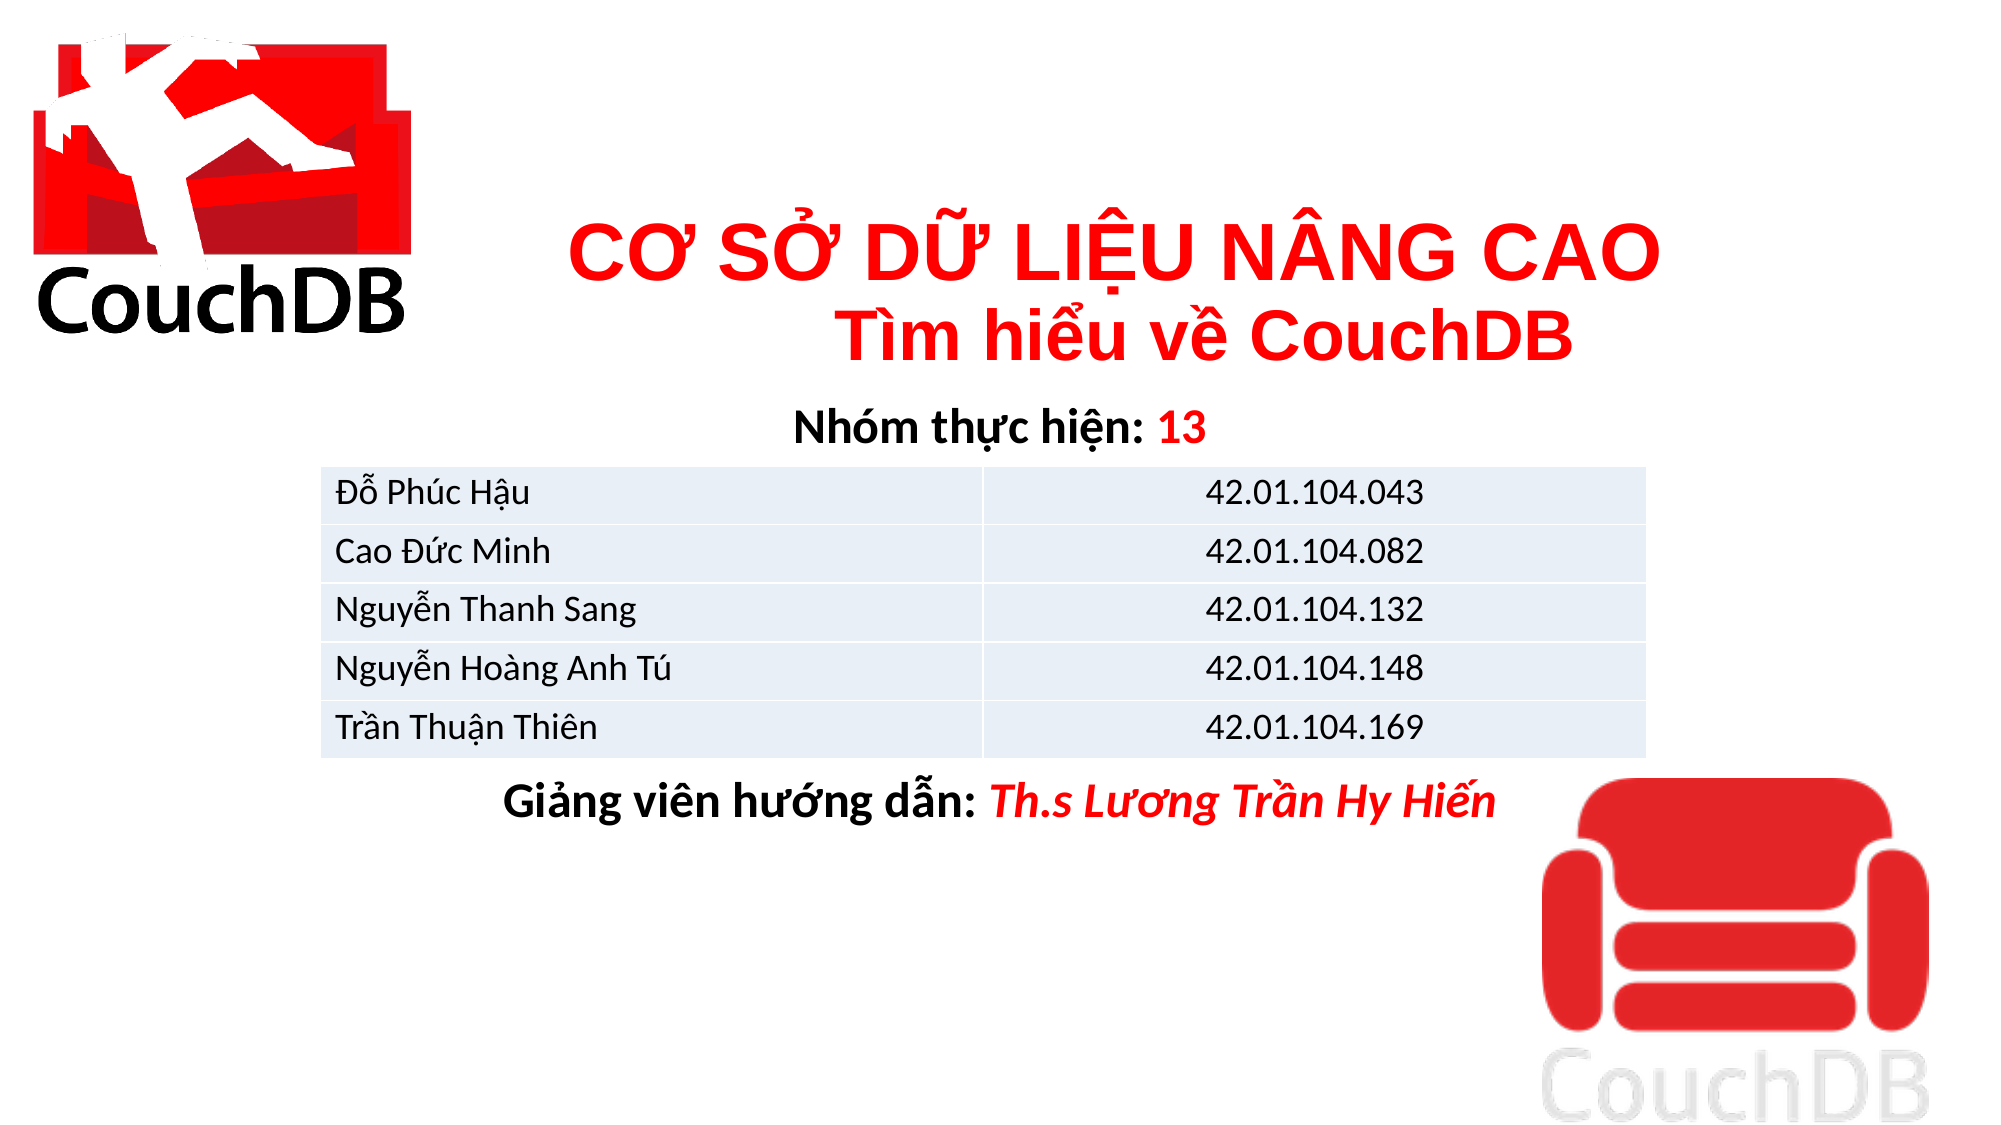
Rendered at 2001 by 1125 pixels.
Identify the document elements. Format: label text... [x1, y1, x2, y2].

table_cell 42.01.104.169 [984, 701, 1646, 758]
table_cell 42.01.104.132 [984, 584, 1646, 641]
table_header 42.01.104.043 [984, 467, 1646, 524]
table_cell 42.01.104.148 [984, 643, 1646, 700]
title CƠ SỞ DỮ LIỆU NÂNG CAO Tìm hiểu về CouchDB [398, 202, 2000, 383]
table_cell Trần Thuận Thiên [321, 701, 982, 758]
picture [1542, 778, 1929, 1125]
subtitle Nhóm thực hiện: 13 Giảng viên hướng dẫn: Th.s Lương Trần Hy Hiến [249, 392, 1750, 863]
table_cell Nguyễn Hoàng Anh Tú [321, 643, 982, 700]
table_cell Nguyễn Thanh Sang [321, 584, 982, 641]
table_cell Cao Đức Minh [321, 525, 982, 582]
picture [32, 32, 412, 334]
table_cell 42.01.104.082 [984, 525, 1646, 582]
table_header Đỗ Phúc Hậu [321, 467, 982, 524]
